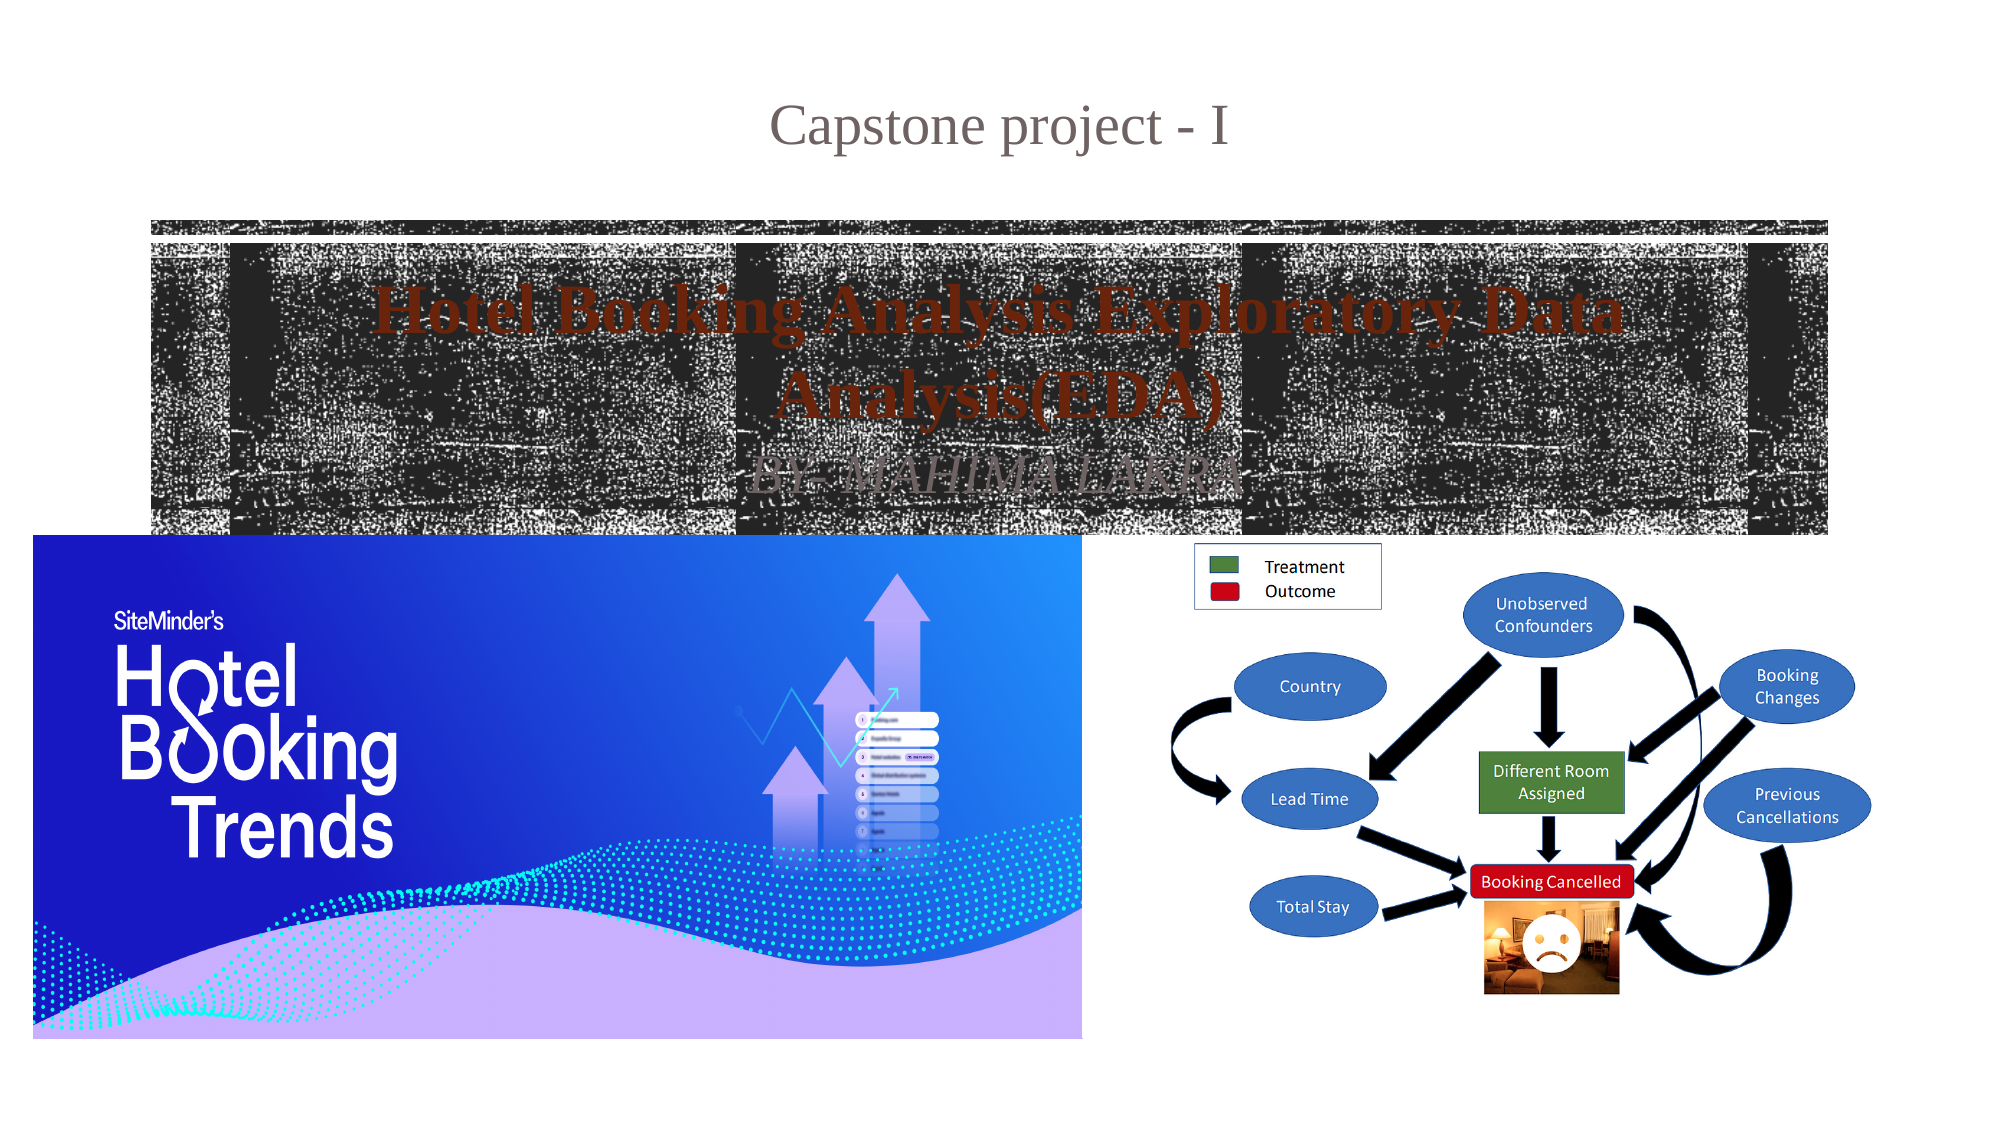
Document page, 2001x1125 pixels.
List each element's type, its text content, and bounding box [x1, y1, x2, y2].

text_box Hotel Booking Analysis Exploratory Data Analysis(EDA) [142, 255, 1858, 441]
picture [33, 535, 2000, 1039]
title By- Mahima Lakra [733, 442, 1267, 512]
subtitle Capstone project - I [619, 86, 1381, 205]
